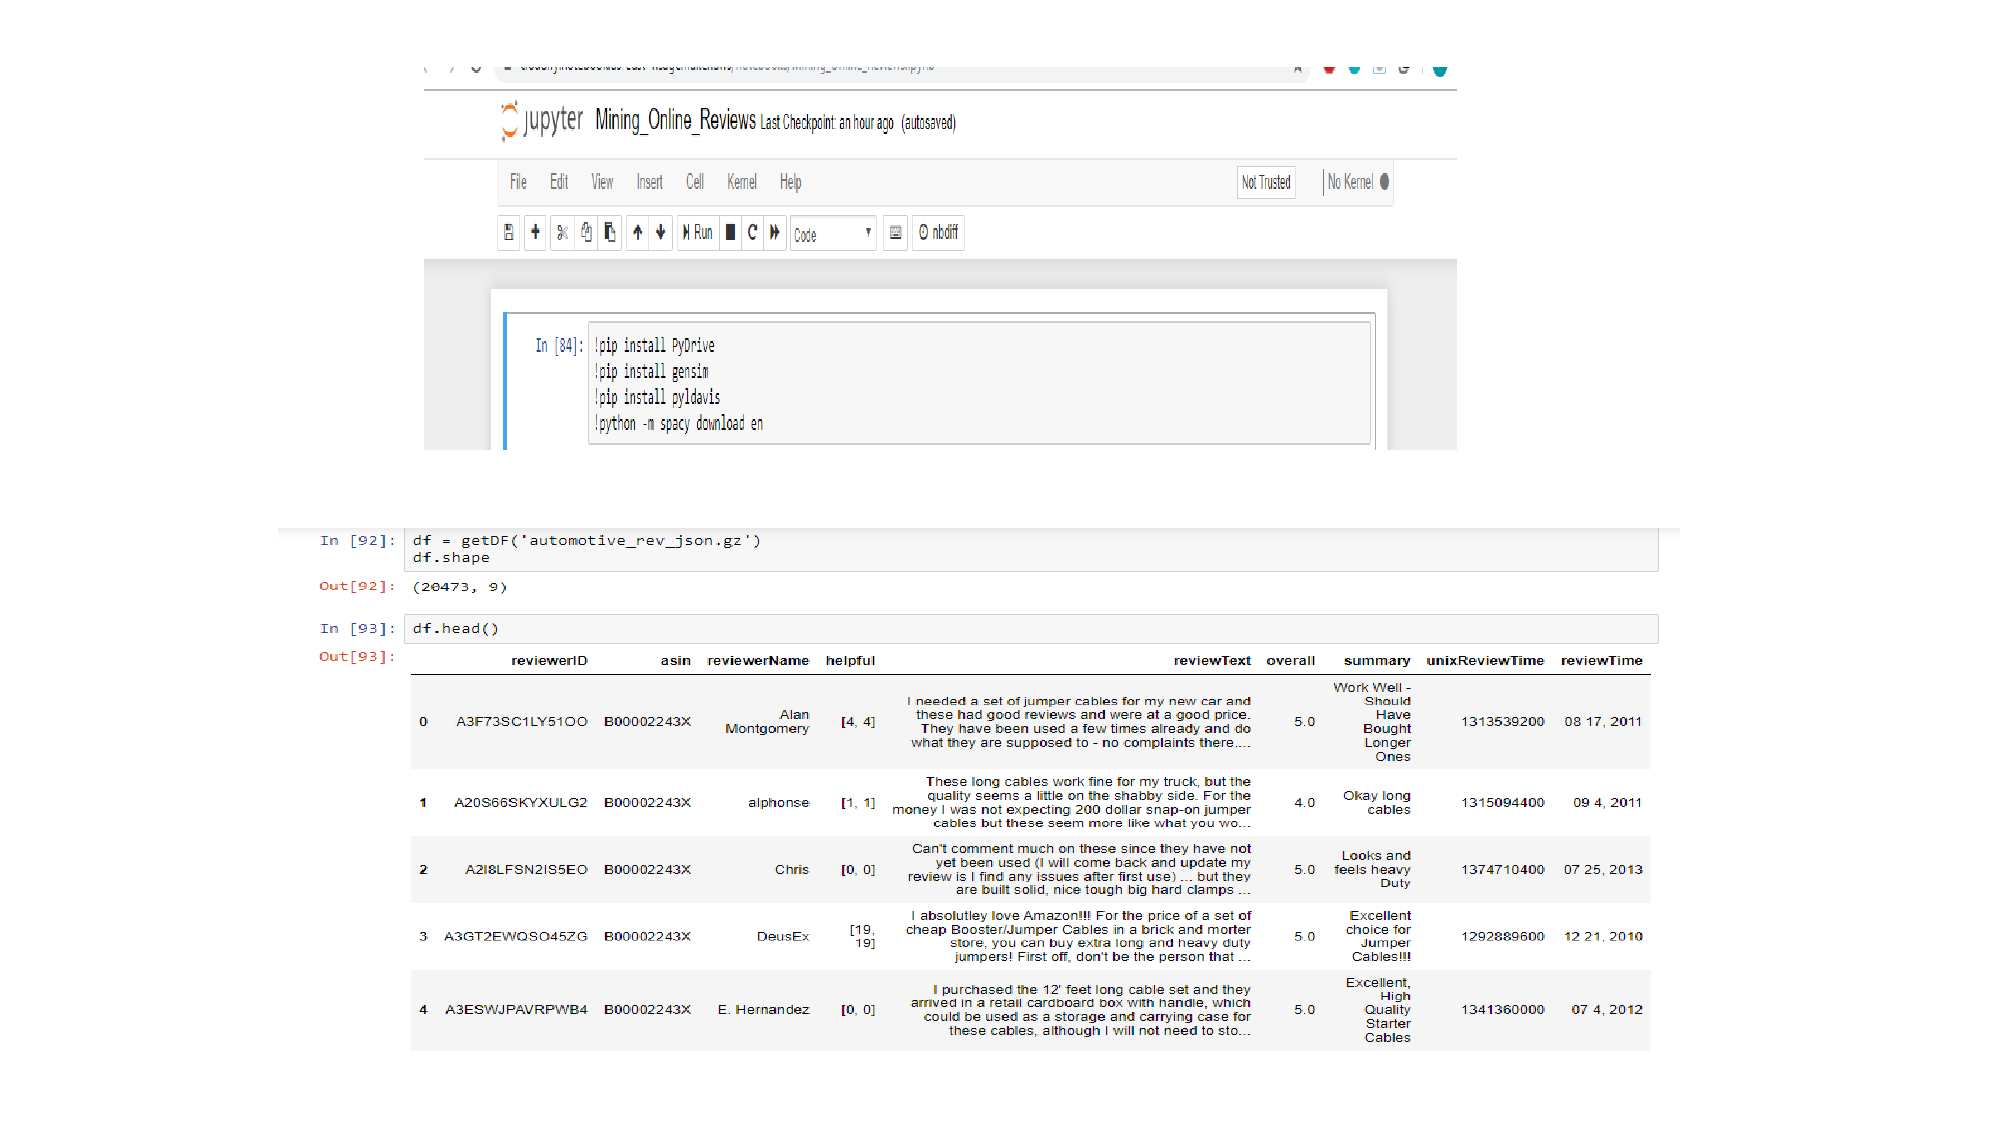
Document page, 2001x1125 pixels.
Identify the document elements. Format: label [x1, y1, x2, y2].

picture [278, 528, 1680, 1058]
picture [424, 67, 1457, 450]
